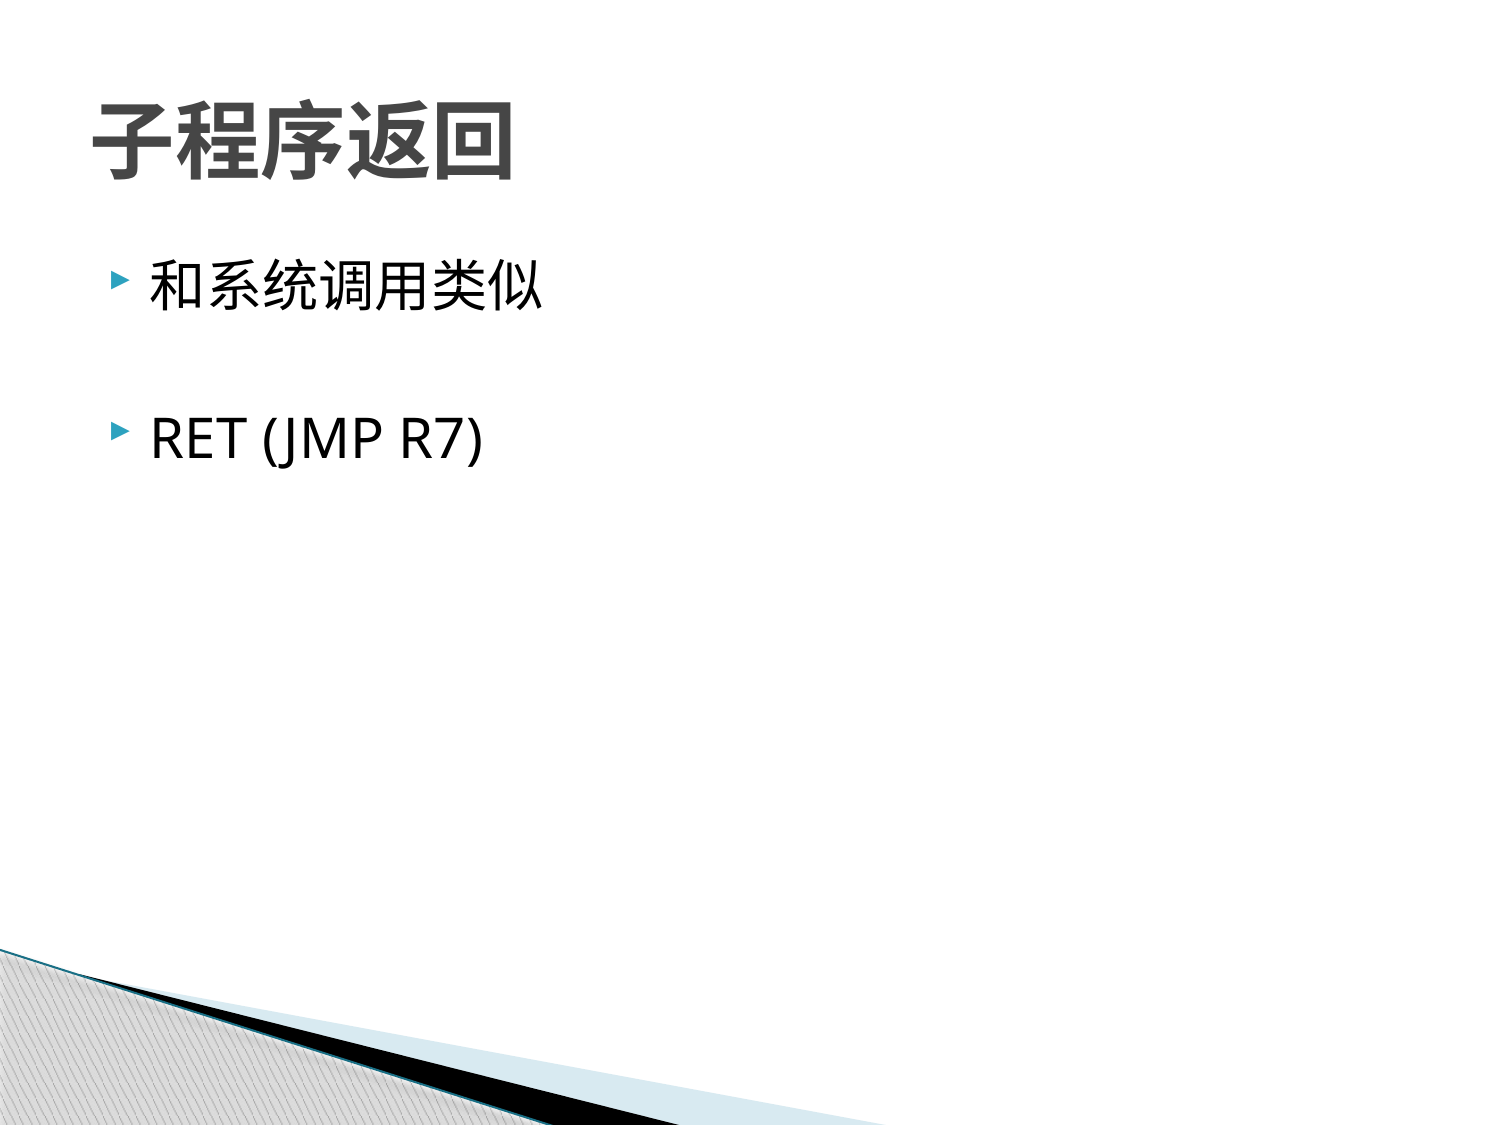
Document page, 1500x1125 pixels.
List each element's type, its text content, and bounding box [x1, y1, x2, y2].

list 和系统调用类似 RET (JMP R7) [75, 242, 1425, 986]
title 子程序返回 [75, 45, 1425, 233]
